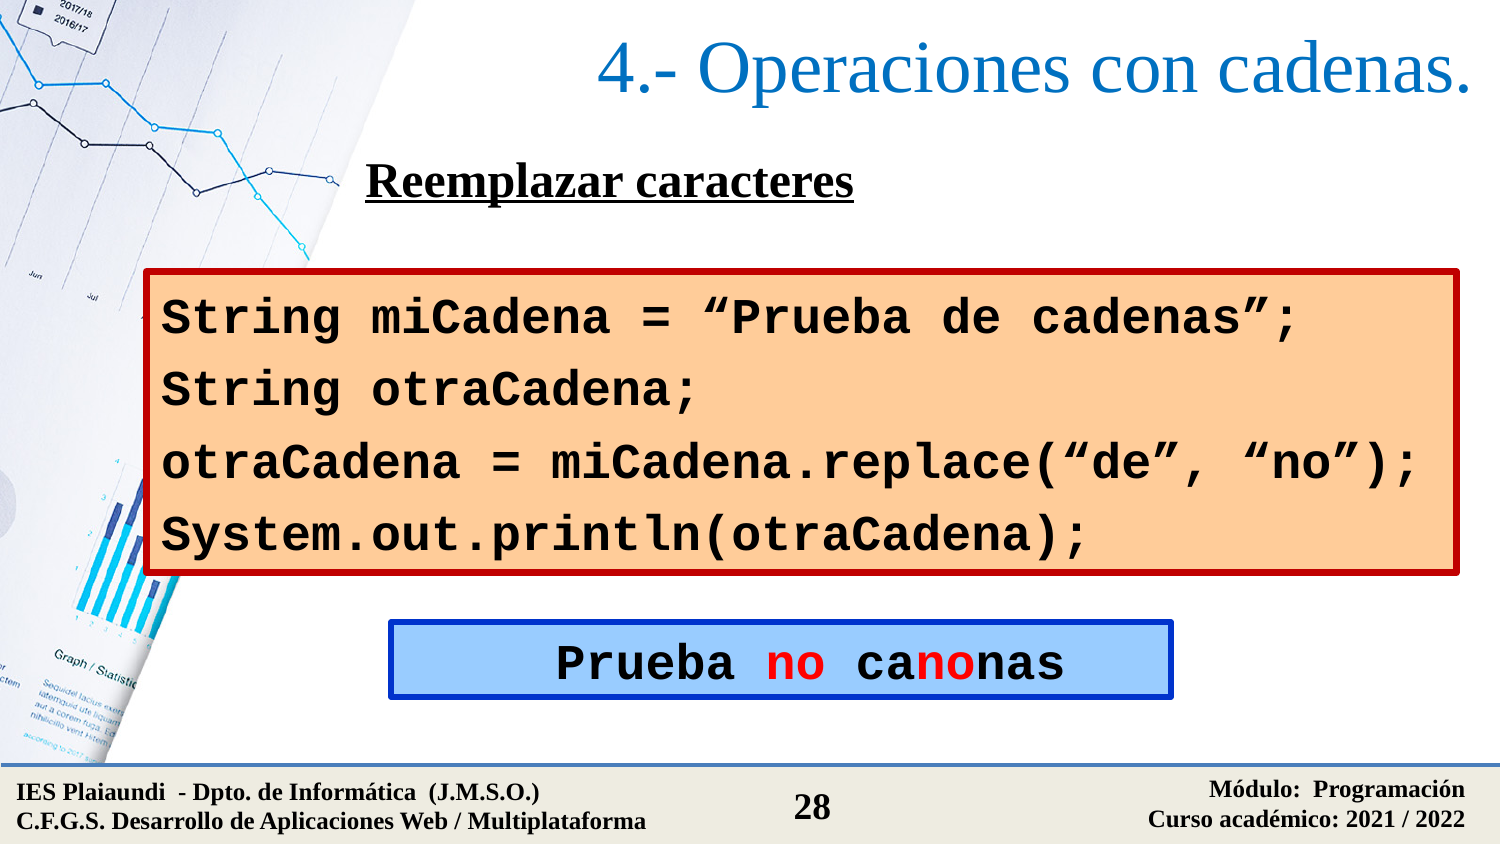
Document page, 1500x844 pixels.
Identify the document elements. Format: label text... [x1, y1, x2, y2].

text_box Reemplazar caracteres [350, 139, 1459, 215]
text_box Prueba no canonas [391, 622, 1171, 697]
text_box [1, 764, 1500, 844]
picture [0, 0, 1500, 763]
title 4.- Operaciones con cadenas. [186, 0, 1490, 126]
text_box String miCadena = “Prueba de cadenas”; String otraCadena; otraCadena = miCadena.replace(“de”, “no”); System.out.println(otraCadena); [146, 271, 1457, 573]
